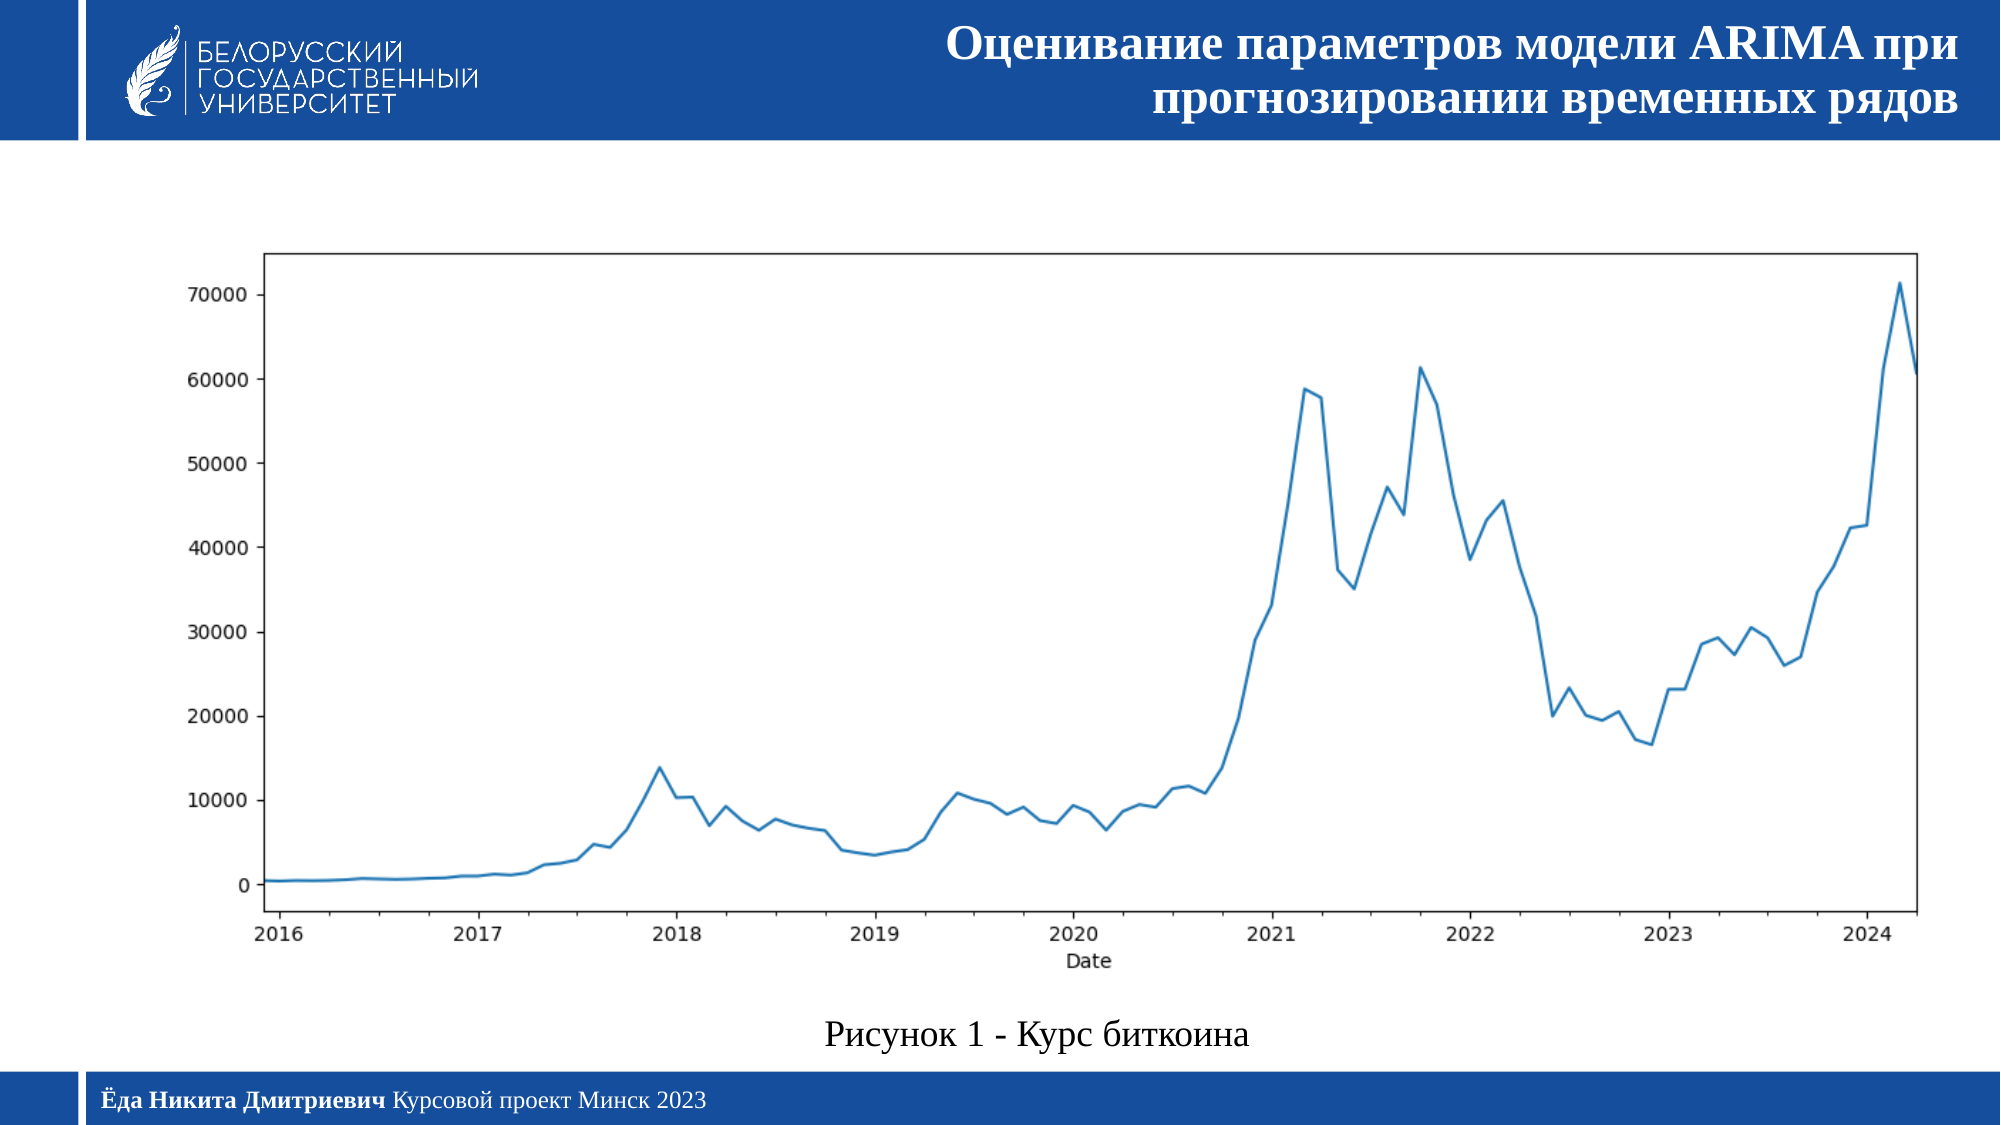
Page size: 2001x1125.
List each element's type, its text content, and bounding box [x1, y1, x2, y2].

footer Ёда Никита Дмитриевич Курсовой проект Минск 2023 [85, 1071, 761, 1125]
title Оценивание параметров модели ARIMA при прогнозировании временных рядов [898, 6, 1975, 134]
picture [177, 212, 1938, 971]
slide_number [1550, 1071, 2000, 1125]
picture [124, 25, 477, 116]
text_box Рисунок 1 - Курс биткоина [809, 1001, 1266, 1061]
